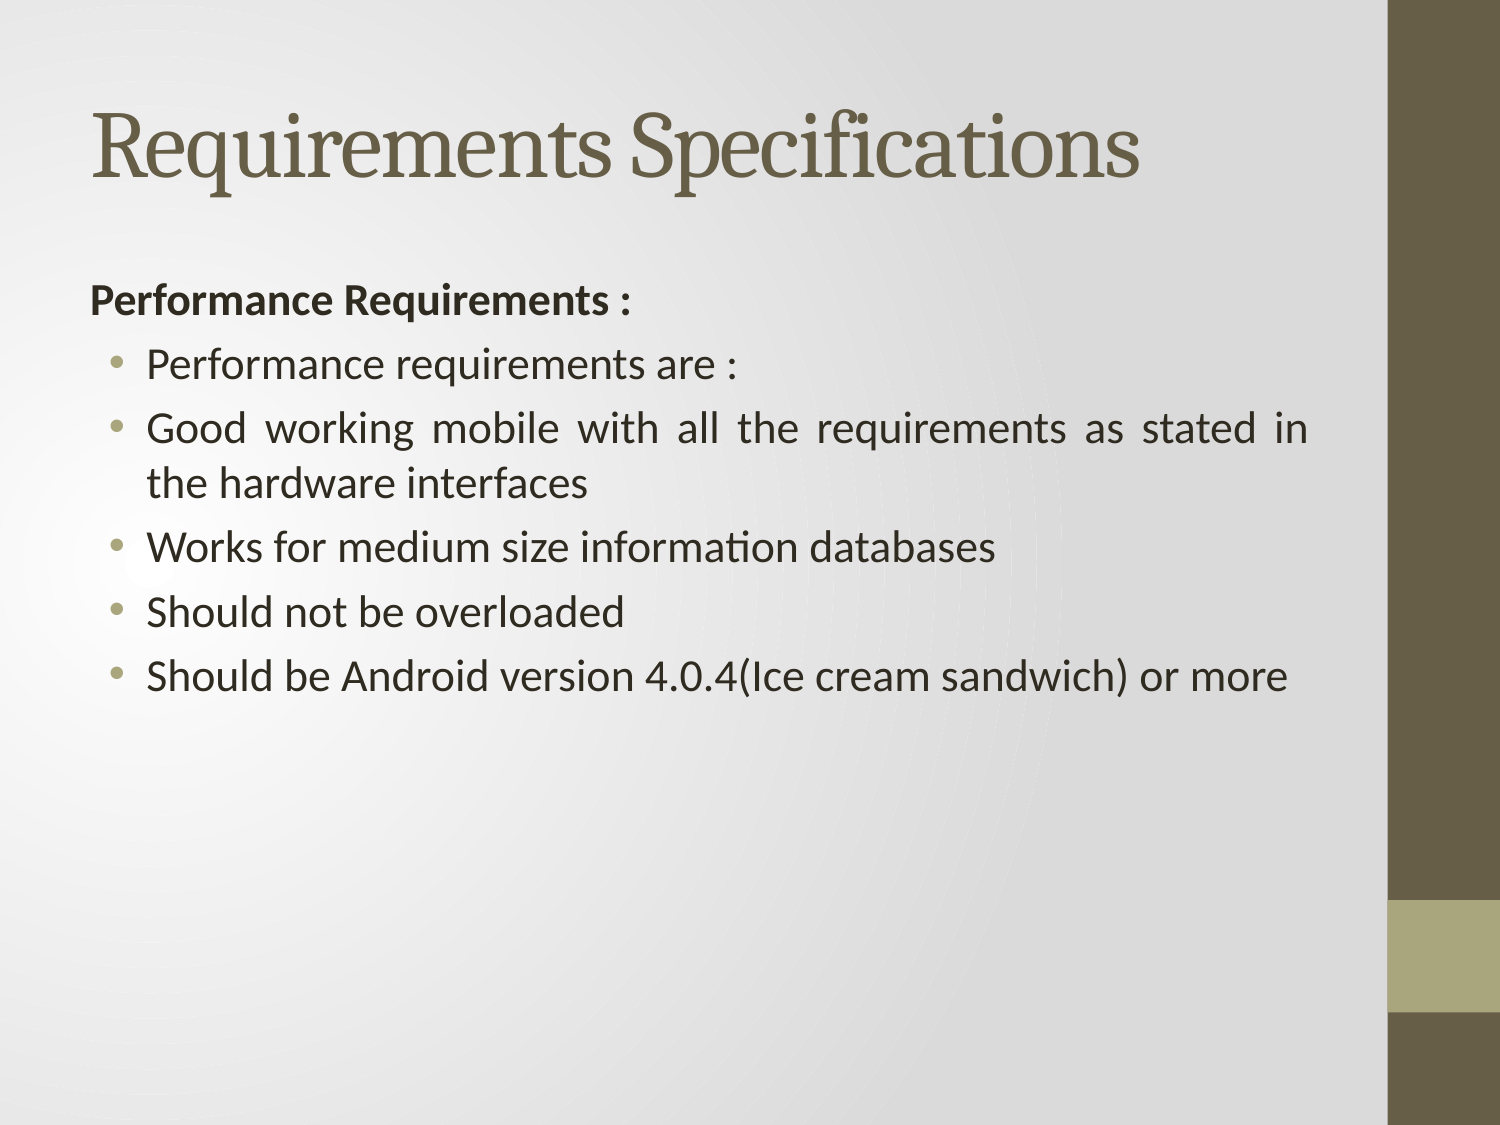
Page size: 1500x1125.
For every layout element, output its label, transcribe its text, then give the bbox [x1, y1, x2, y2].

title Requirements Specifications [75, 45, 1325, 233]
list Performance Requirements : Performance requirements are : Good working mobile with all the requirements as stated in the hardware interfaces Works for medium size information databases Should not be overloaded Should be Android version 4.0.4(Ice cream sandwich) or more [75, 262, 1325, 1050]
